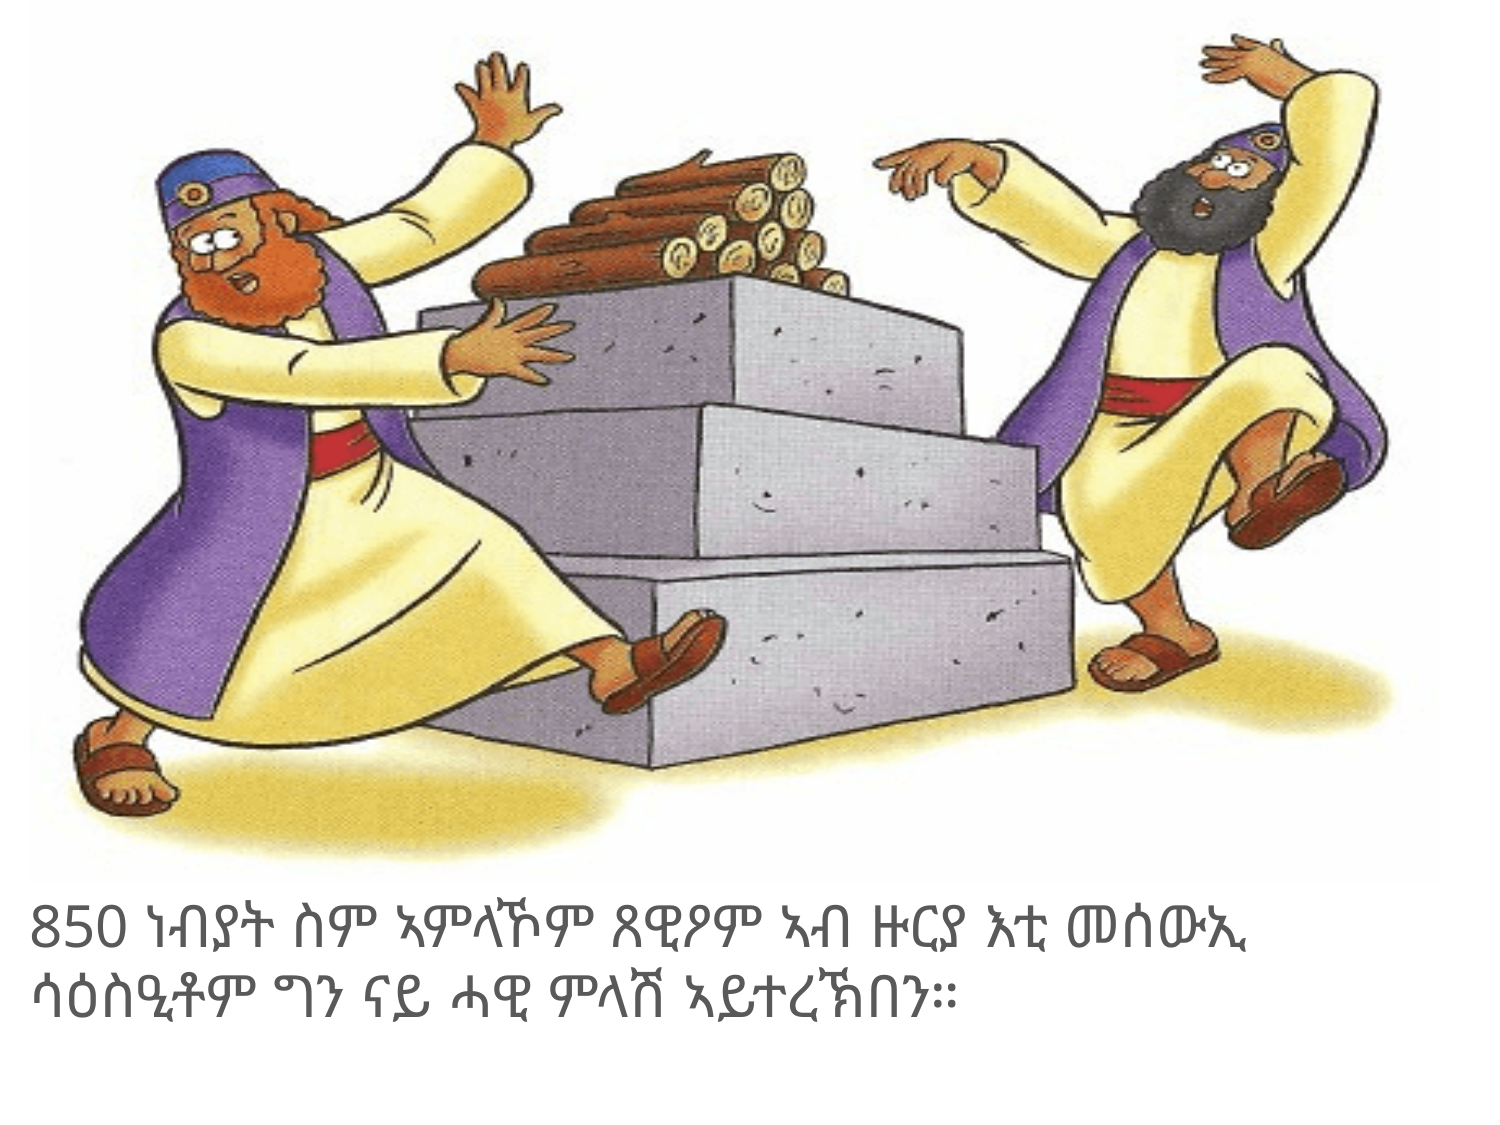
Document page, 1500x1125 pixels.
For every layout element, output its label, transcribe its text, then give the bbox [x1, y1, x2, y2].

text_box 850 ነብያት ስም ኣምላኾም ጸዊዖም ኣብ ዙርያ እቲ መሰውኢ ሳዕስዒቶም ግን ናይ ሓዊ ምላሽ ኣይተረኽበን። [14, 881, 1500, 1037]
picture [29, 0, 1441, 882]
